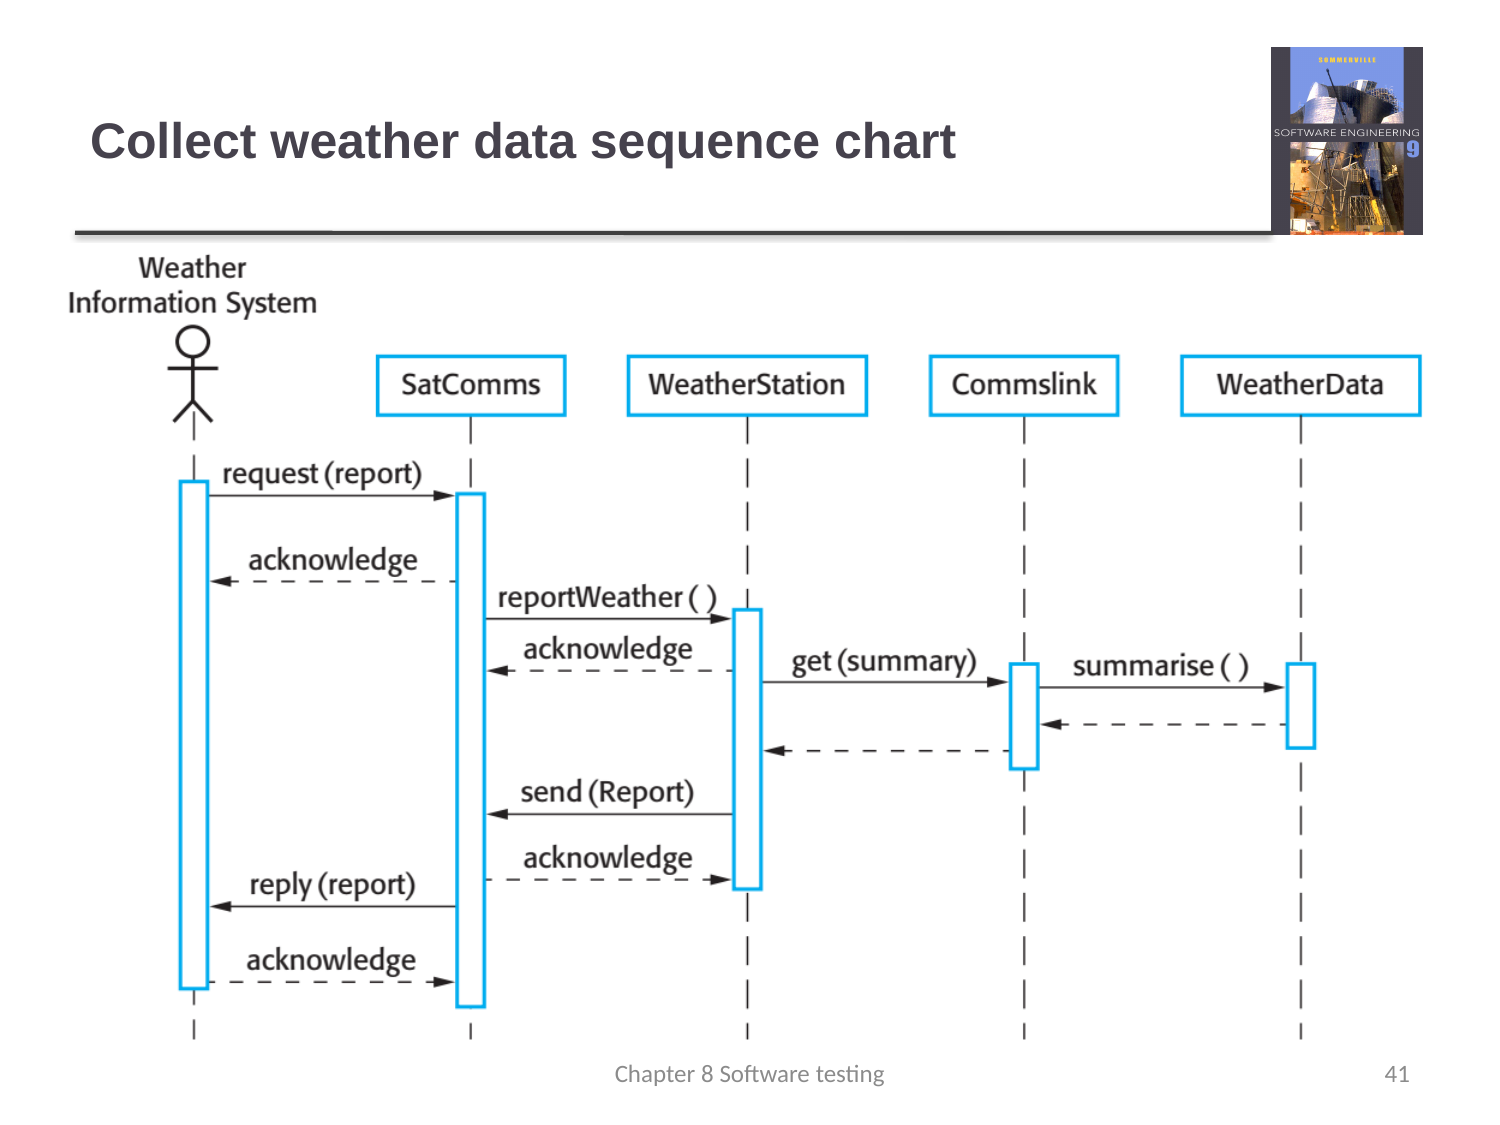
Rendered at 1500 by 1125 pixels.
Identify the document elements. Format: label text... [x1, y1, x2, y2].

slide_number 41 [1074, 1062, 1425, 1103]
picture [58, 242, 1442, 1054]
title Collect weather data sequence chart [74, 44, 1272, 233]
footer Chapter 8 Software testing [512, 1062, 988, 1103]
picture [1272, 47, 1423, 235]
